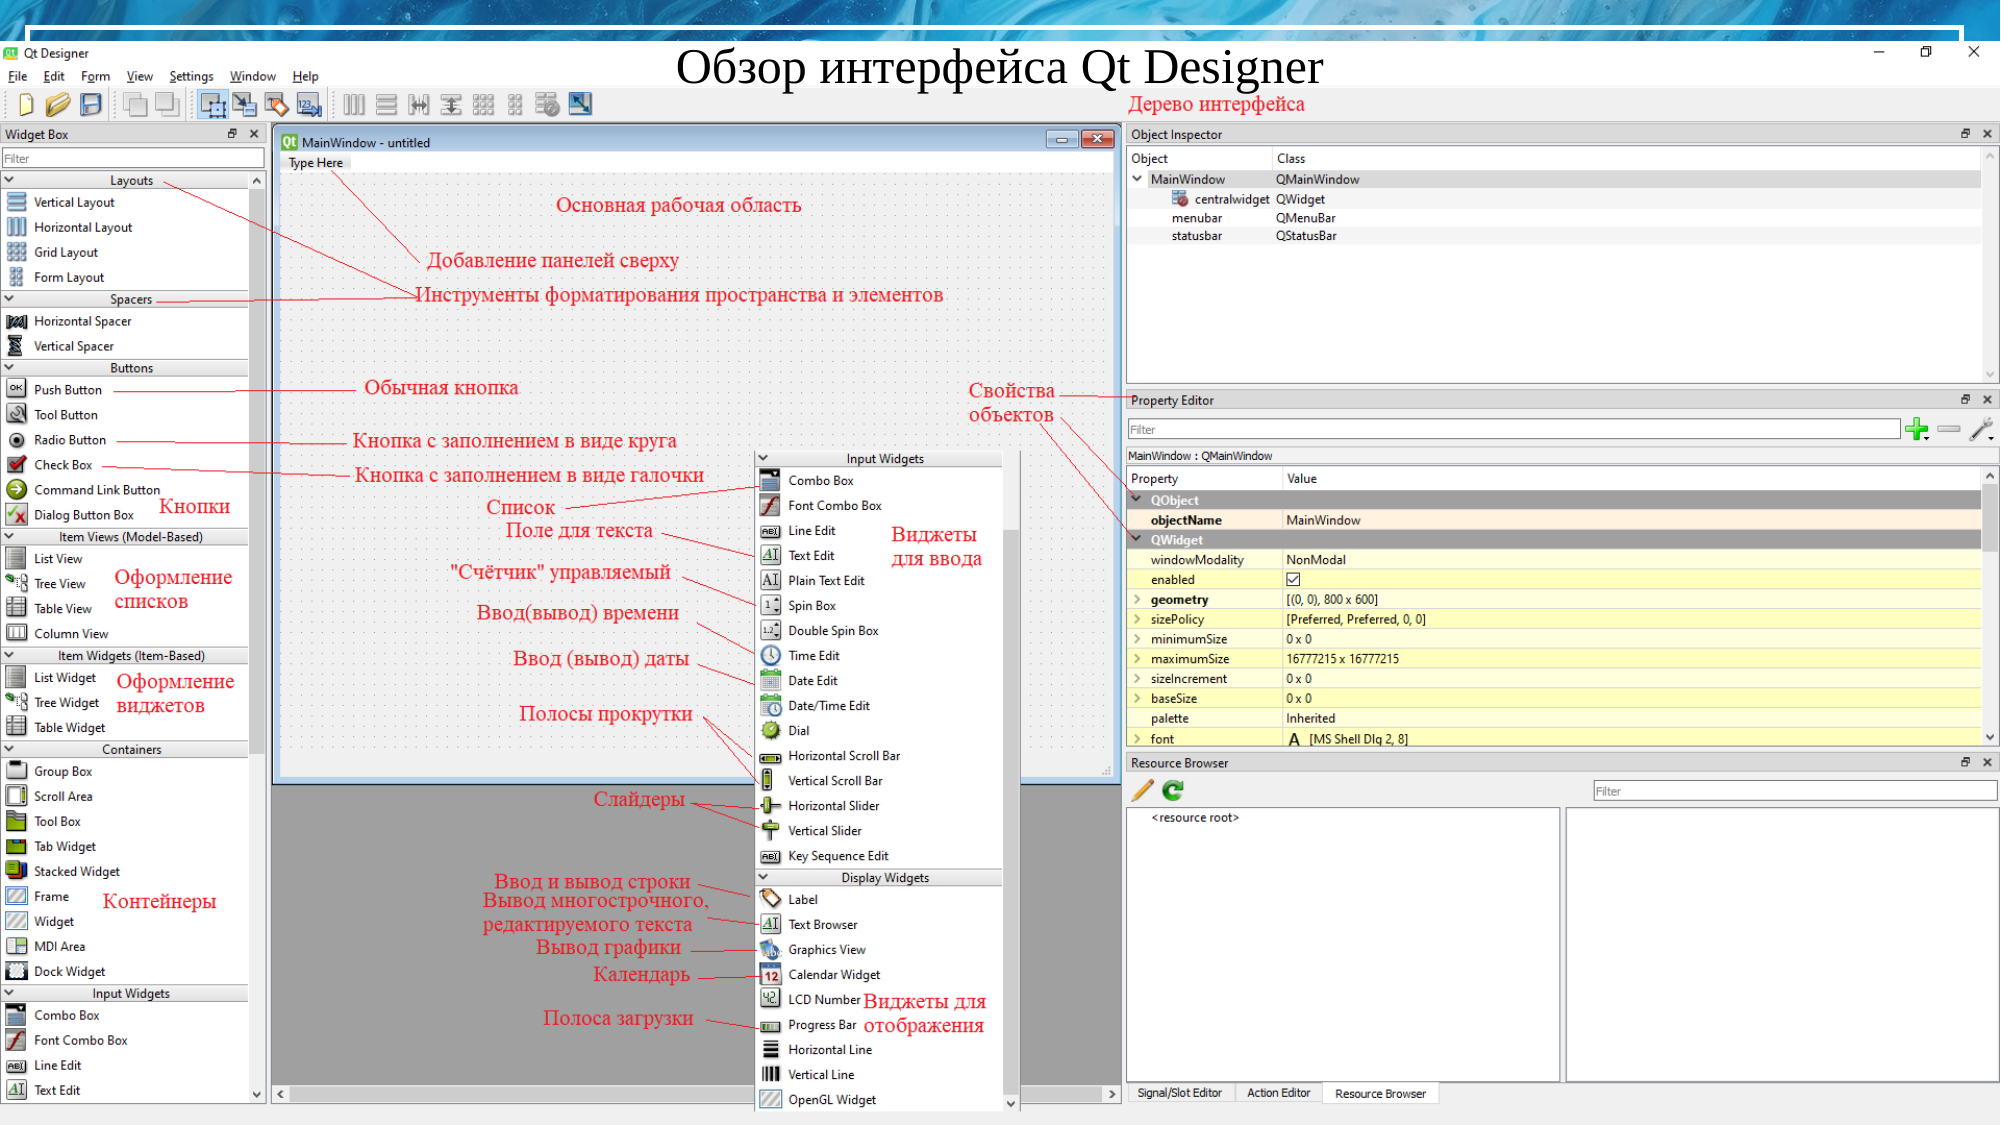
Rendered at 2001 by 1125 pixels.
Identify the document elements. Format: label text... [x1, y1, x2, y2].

title Обзор интерфейса Qt Designer [137, 27, 1863, 41]
picture [0, 0, 2000, 1125]
